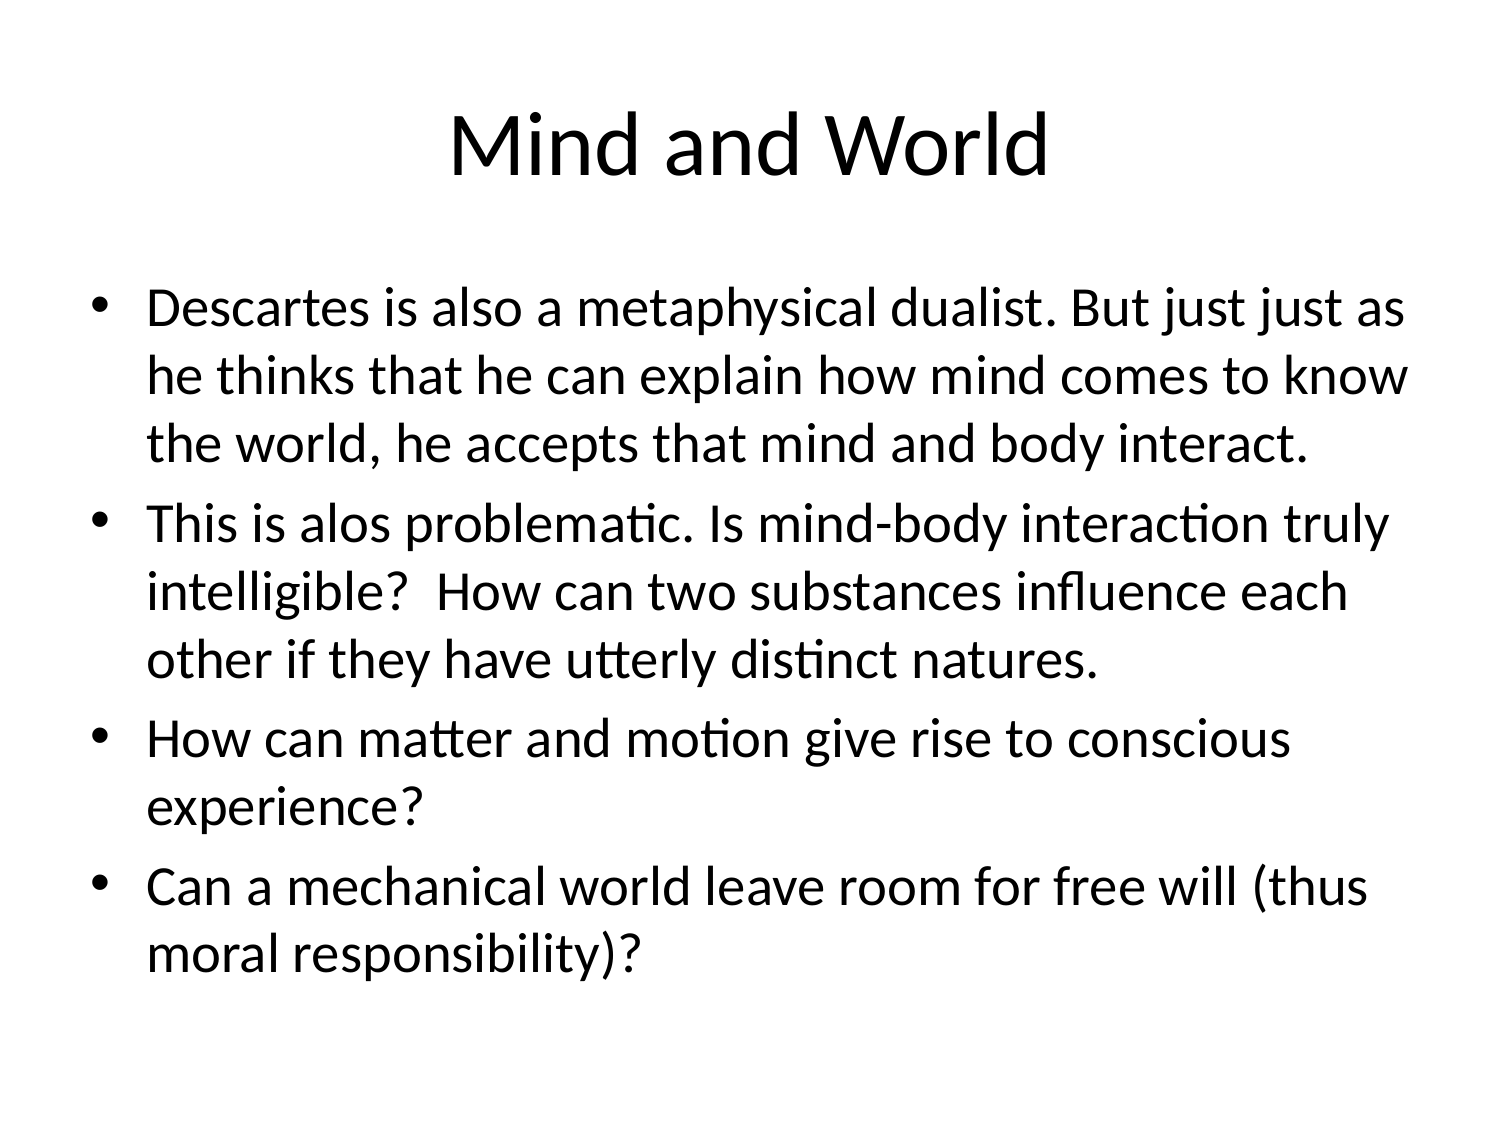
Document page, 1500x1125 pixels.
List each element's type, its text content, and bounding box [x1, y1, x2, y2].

title Mind and World [75, 45, 1425, 233]
list Descartes is also a metaphysical dualist. But just just as he thinks that he can explain how mind comes to know the world, he accepts that mind and body interact. This is alos problematic. Is mind-body interaction truly intelligible? How can two substances influence each other if they have utterly distinct natures. How can matter and motion give rise to conscious experience? Can a mechanical world leave room for free will (thus moral responsibility)? [75, 262, 1425, 1005]
